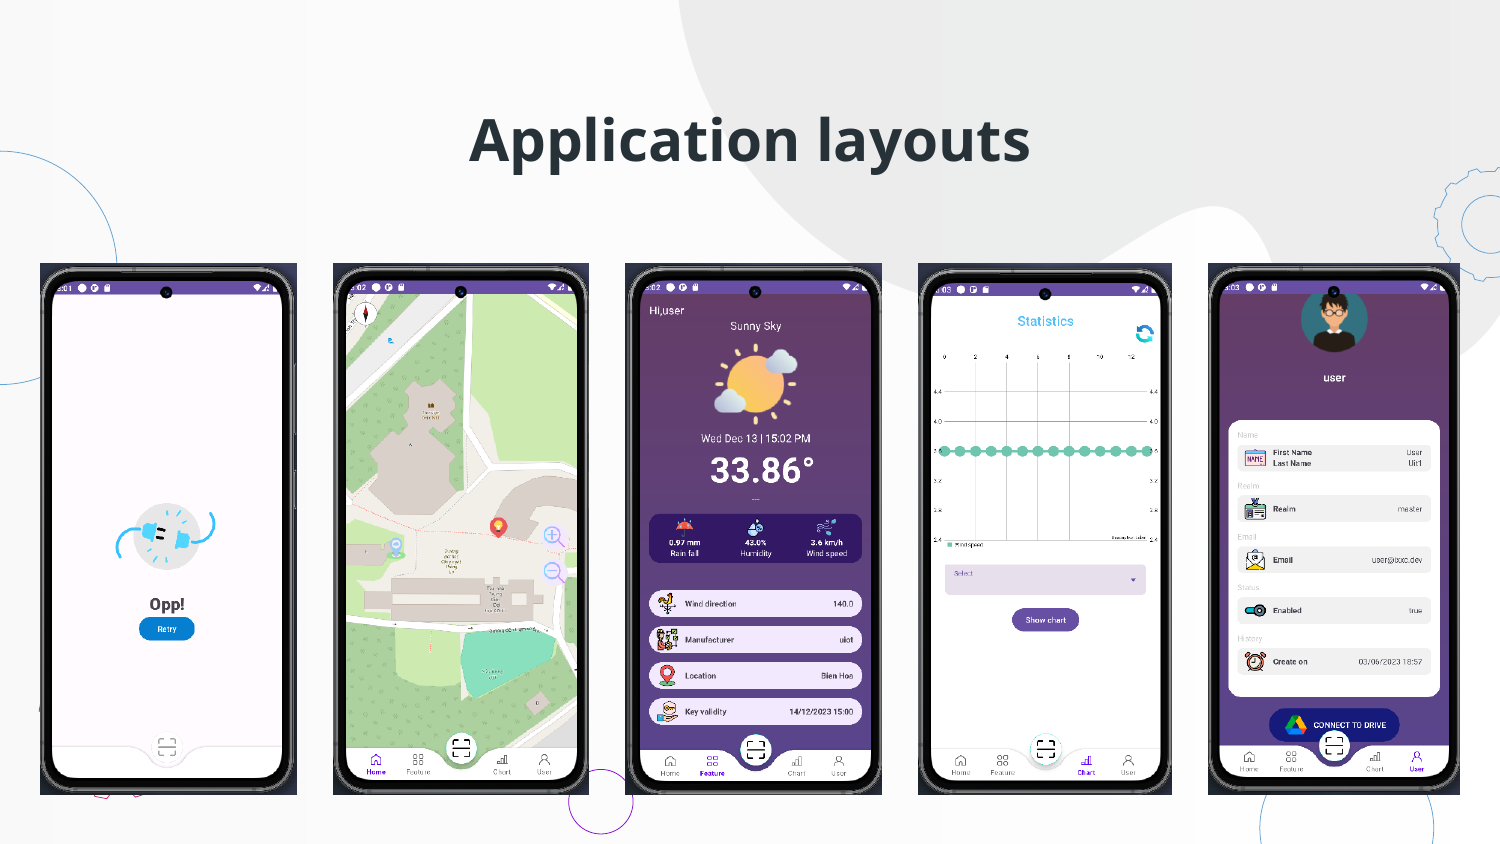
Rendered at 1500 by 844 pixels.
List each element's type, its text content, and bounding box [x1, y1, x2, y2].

picture [332, 263, 589, 796]
picture [624, 263, 882, 796]
picture [917, 263, 1173, 796]
picture [40, 263, 298, 796]
title Application layouts [116, 107, 1383, 168]
picture [1208, 263, 1460, 796]
